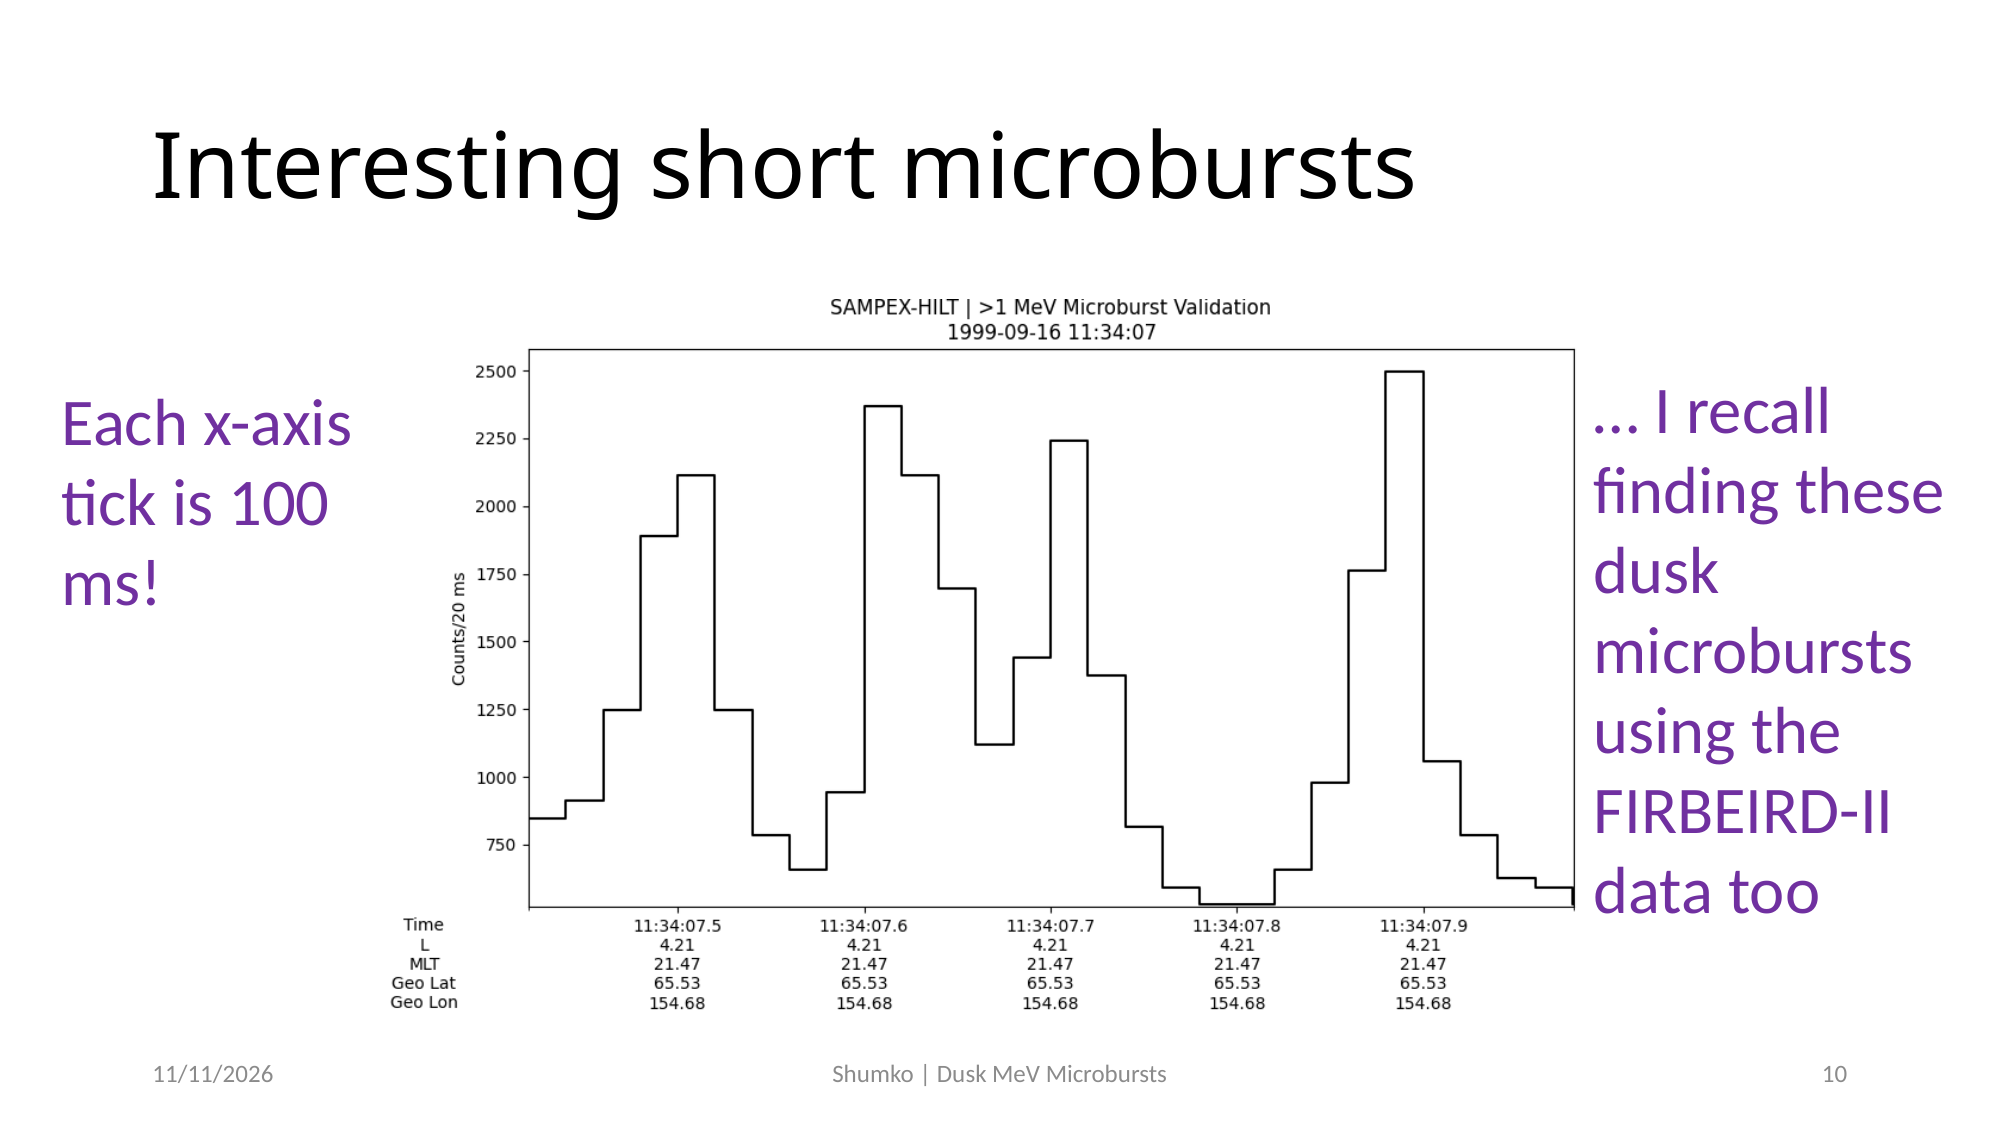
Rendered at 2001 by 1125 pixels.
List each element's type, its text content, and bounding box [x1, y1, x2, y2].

text_box … I recall finding these dusk microbursts using the FIRBEIRD-II data too [1637, 359, 1973, 935]
text_box Each x-axis tick is 100 ms! [46, 371, 363, 627]
slide_number 10 [1412, 1042, 1863, 1103]
title Interesting short microbursts [137, 59, 1863, 278]
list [363, 299, 1637, 1014]
footer Shumko | Dusk MeV Microbursts [662, 1042, 1338, 1103]
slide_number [137, 1042, 588, 1103]
